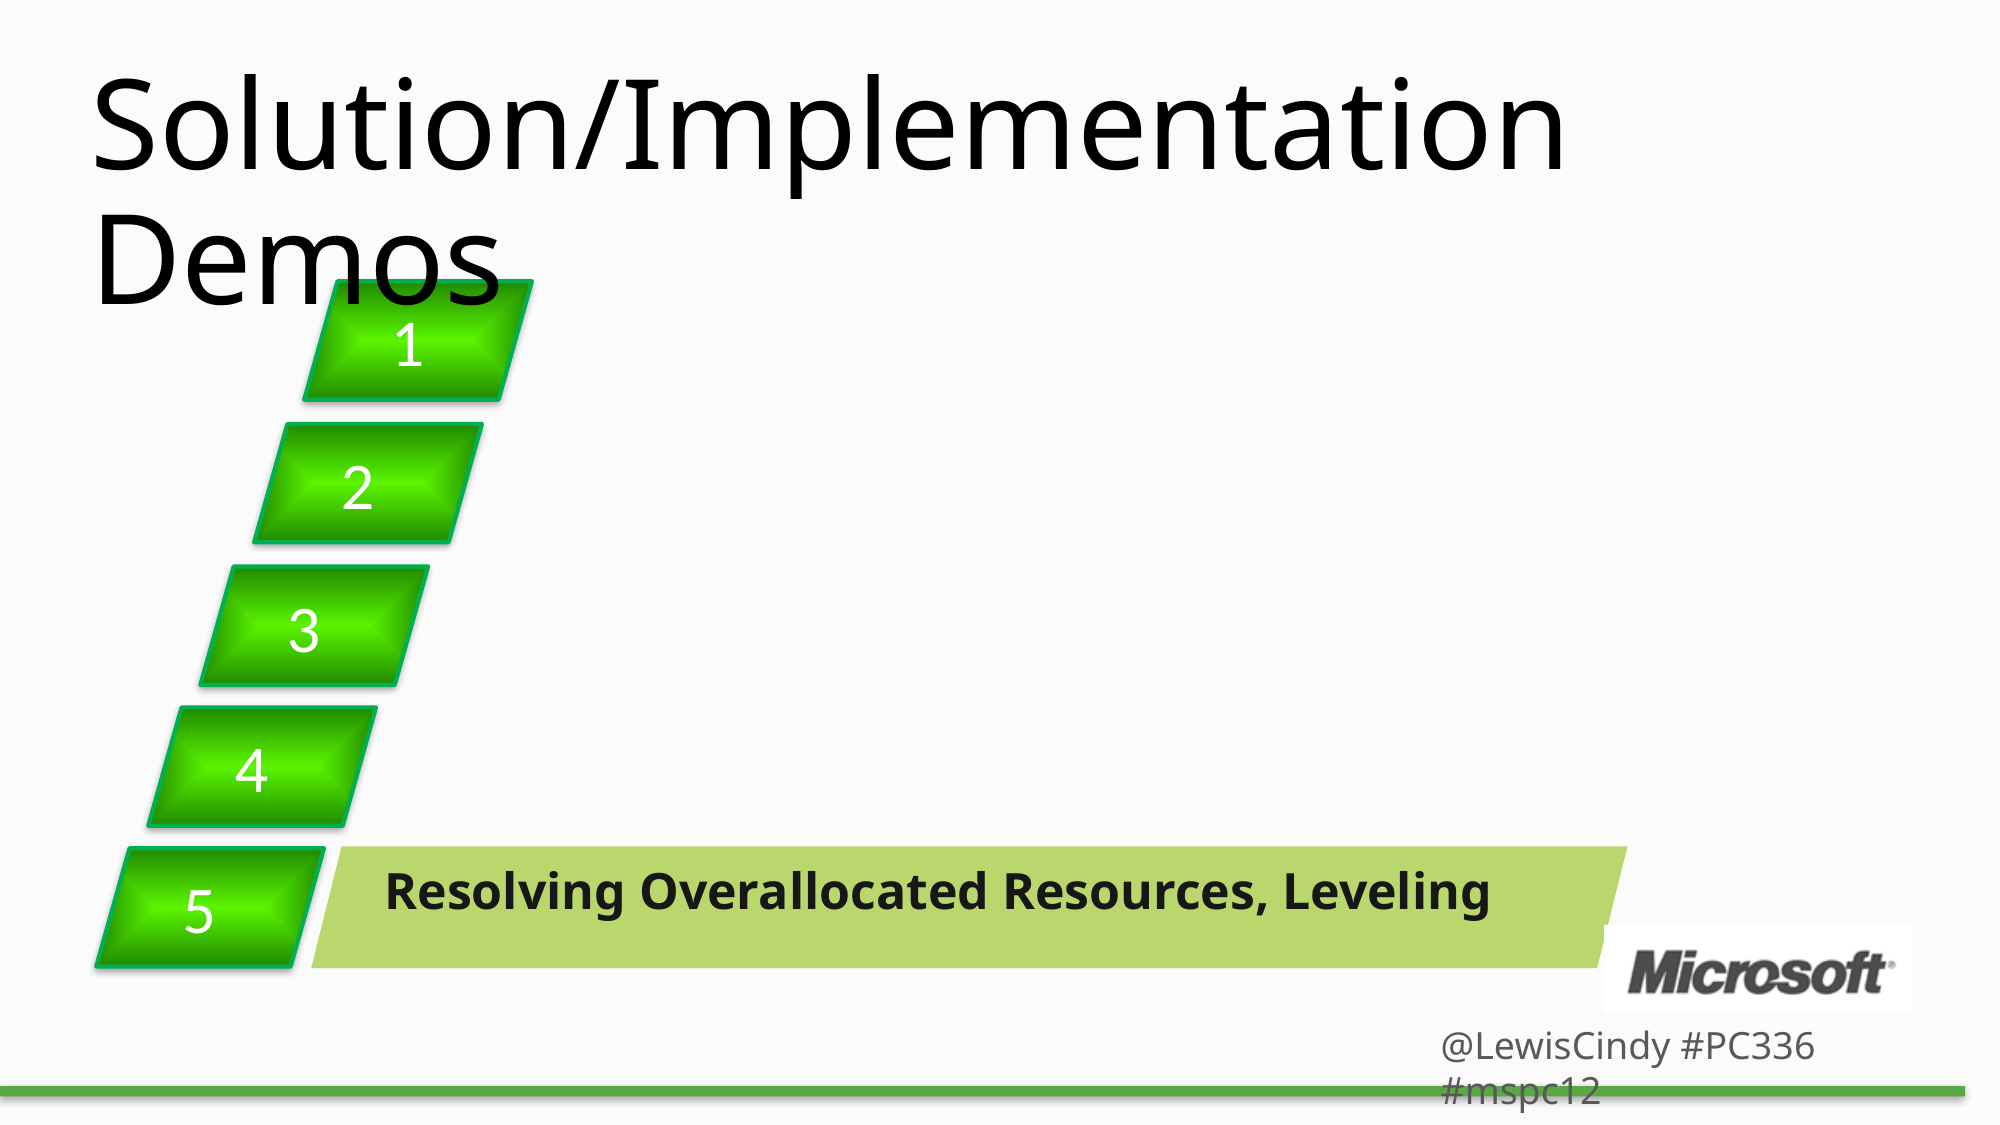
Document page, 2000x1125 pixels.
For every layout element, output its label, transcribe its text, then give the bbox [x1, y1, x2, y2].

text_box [200, 566, 429, 686]
picture [1603, 925, 1913, 1013]
text_box [329, 845, 1629, 969]
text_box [95, 847, 325, 967]
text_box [303, 281, 533, 400]
text_box Resolving Overallocated Resources, Leveling [369, 852, 1553, 928]
text_box @LewisCindy #PC336 #mspc12 [1440, 1022, 1968, 1113]
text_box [148, 707, 377, 827]
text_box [253, 423, 483, 543]
list Solution/Implementation Demos [90, 61, 1965, 198]
